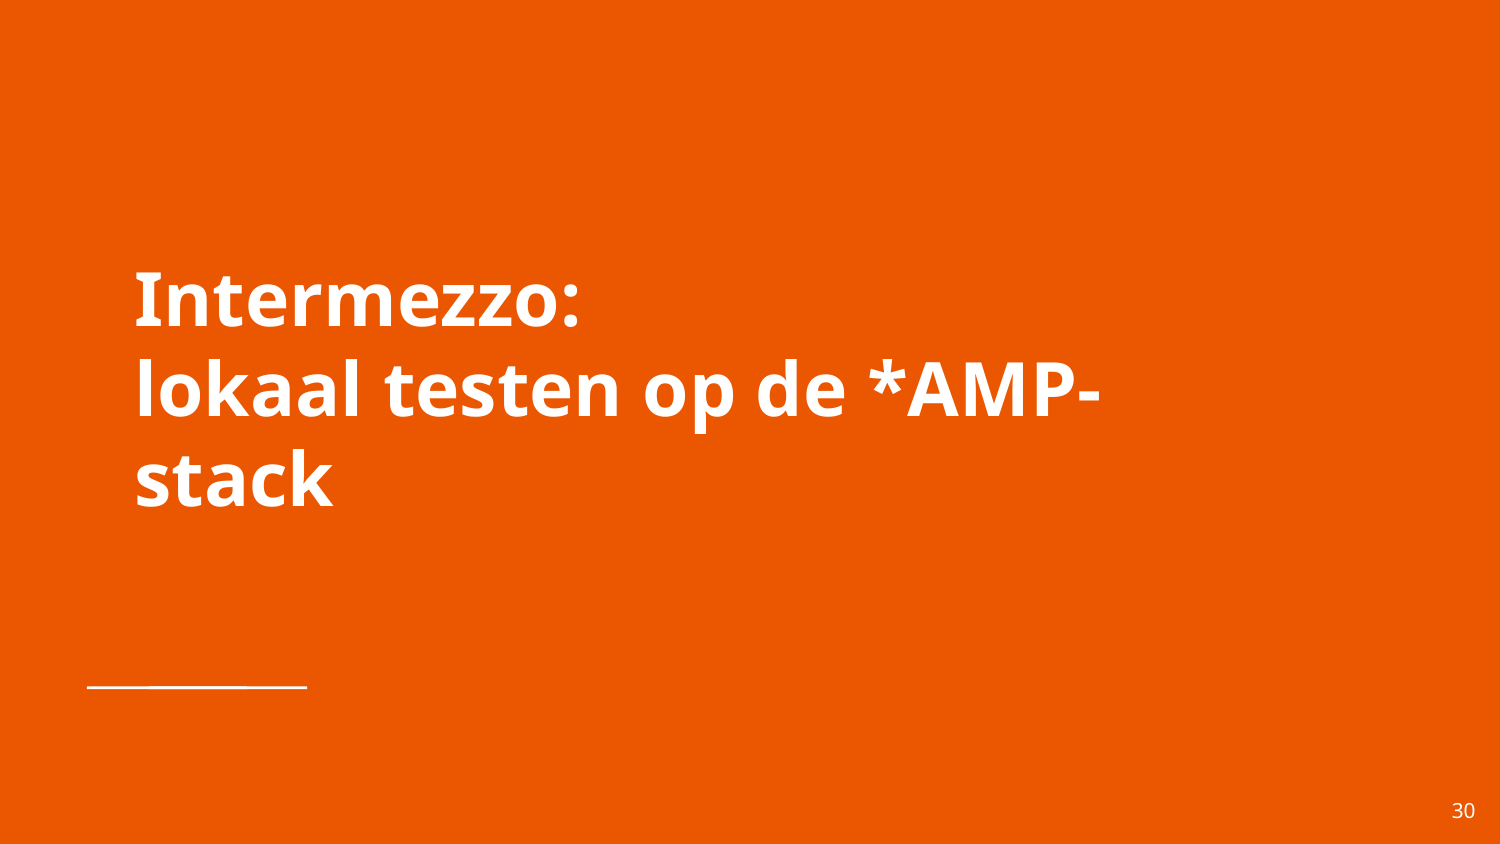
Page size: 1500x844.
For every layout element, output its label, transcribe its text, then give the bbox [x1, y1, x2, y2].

slide_number ‹#› [1400, 779, 1491, 844]
title Intermezzo: lokaal testen op de *AMP-stack [119, 141, 1272, 632]
